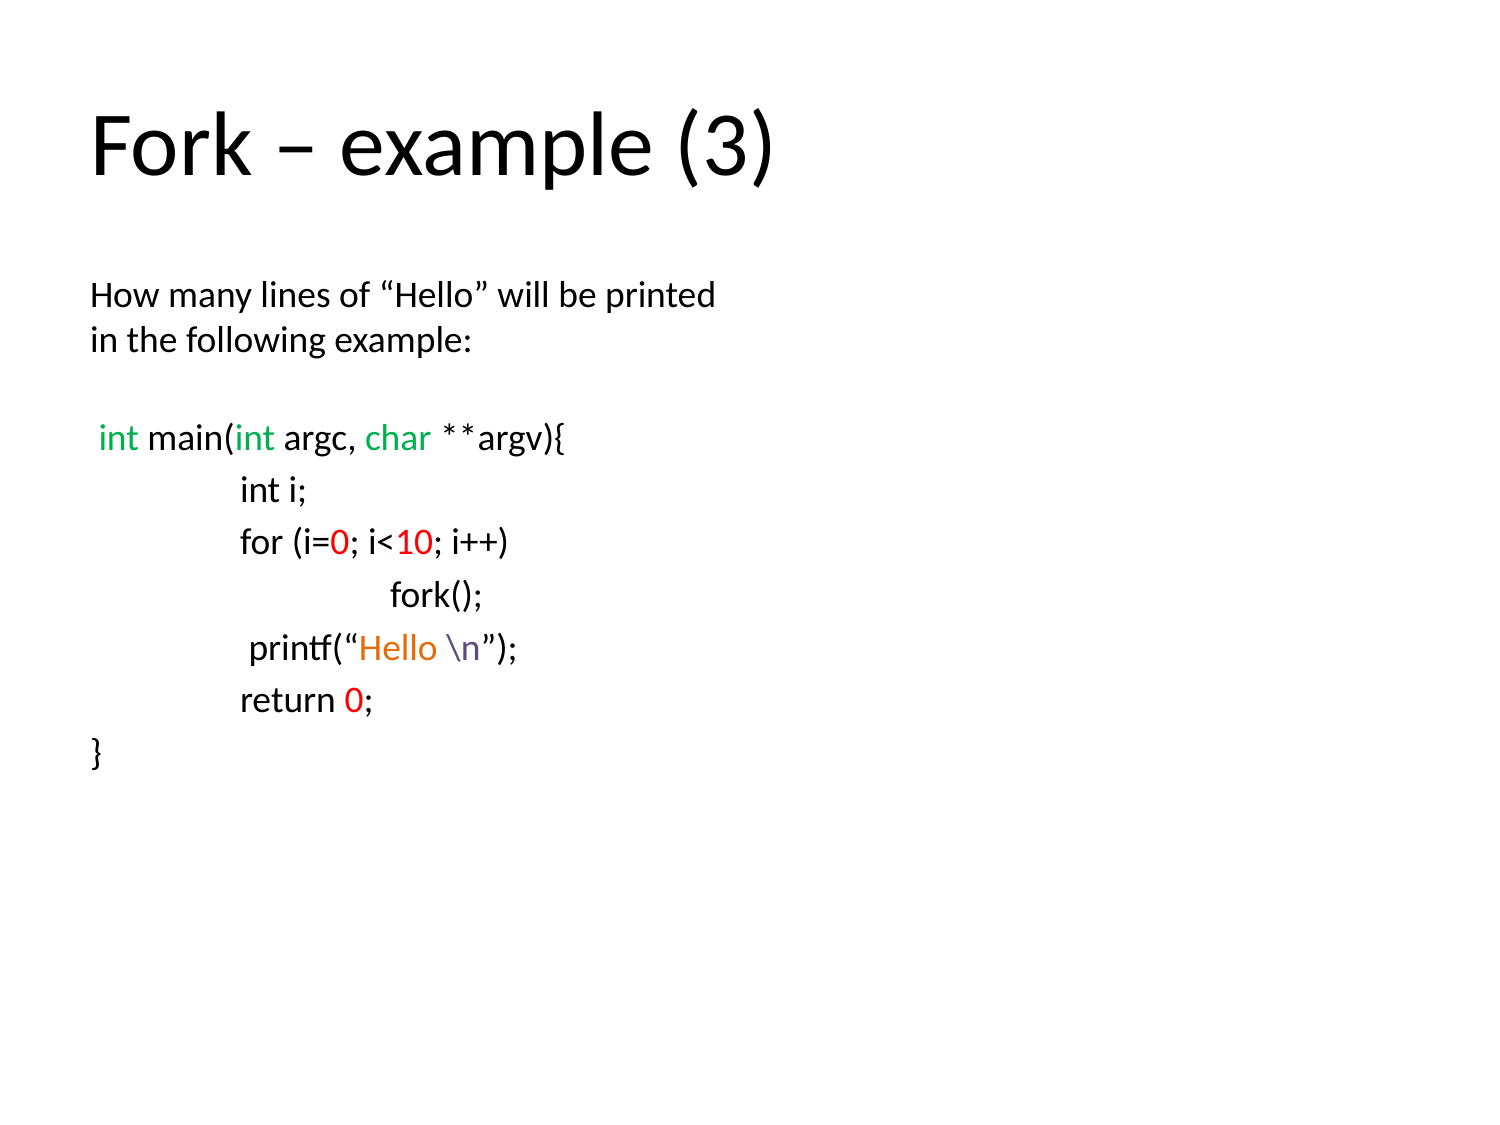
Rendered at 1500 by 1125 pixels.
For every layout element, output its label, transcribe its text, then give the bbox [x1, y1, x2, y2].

list How many lines of “Hello” will be printed in the following example: int main(int argc, char **argv){ int i; for (i=0; i<10; i++) fork(); printf(“Hello \n”); return 0; } [75, 262, 738, 1005]
title Fork – example (3) [75, 45, 1425, 233]
